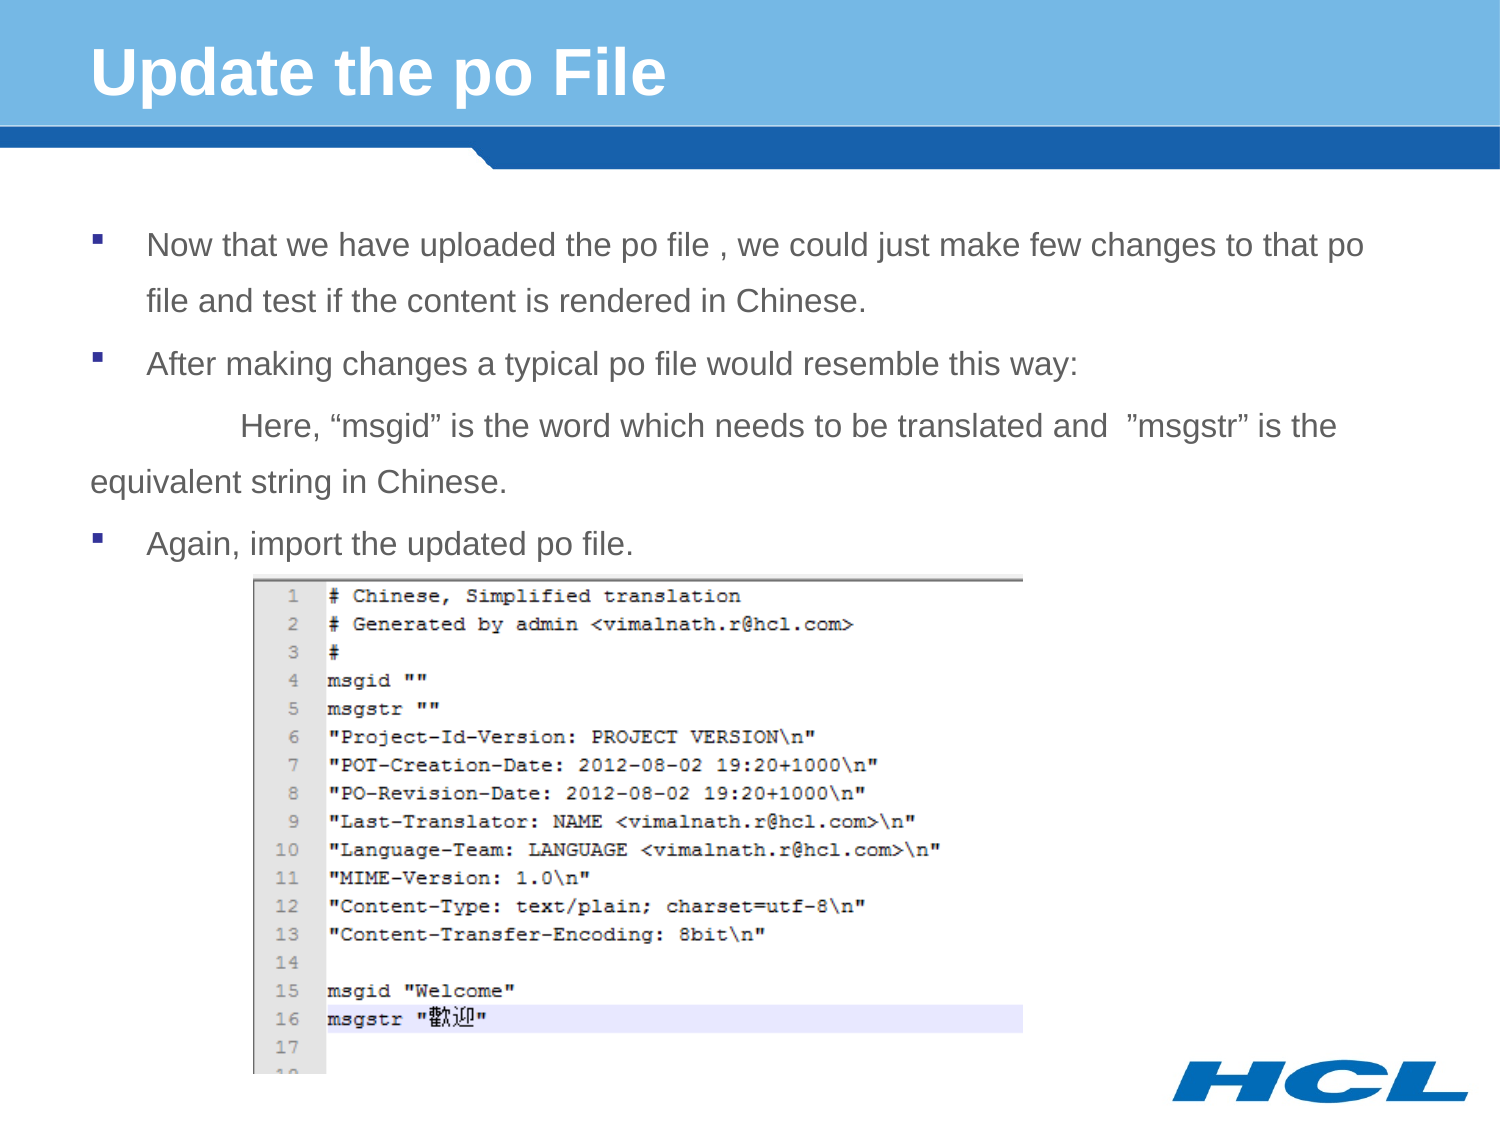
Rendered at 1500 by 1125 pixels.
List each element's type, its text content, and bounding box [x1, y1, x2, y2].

picture [0, 0, 1500, 188]
picture [1140, 1050, 1500, 1109]
picture [253, 574, 1023, 1074]
list Now that we have uploaded the po file , we could just make few changes to that po file and test if the content is rendered in Chinese. After making changes a typical po file would resemble this way: Here, “msgid” is the word which needs to be translated and ”msgstr” is the equivalent string in Chinese. Again, import the updated po file. [75, 200, 1425, 980]
title Update the po File [75, 0, 1425, 138]
